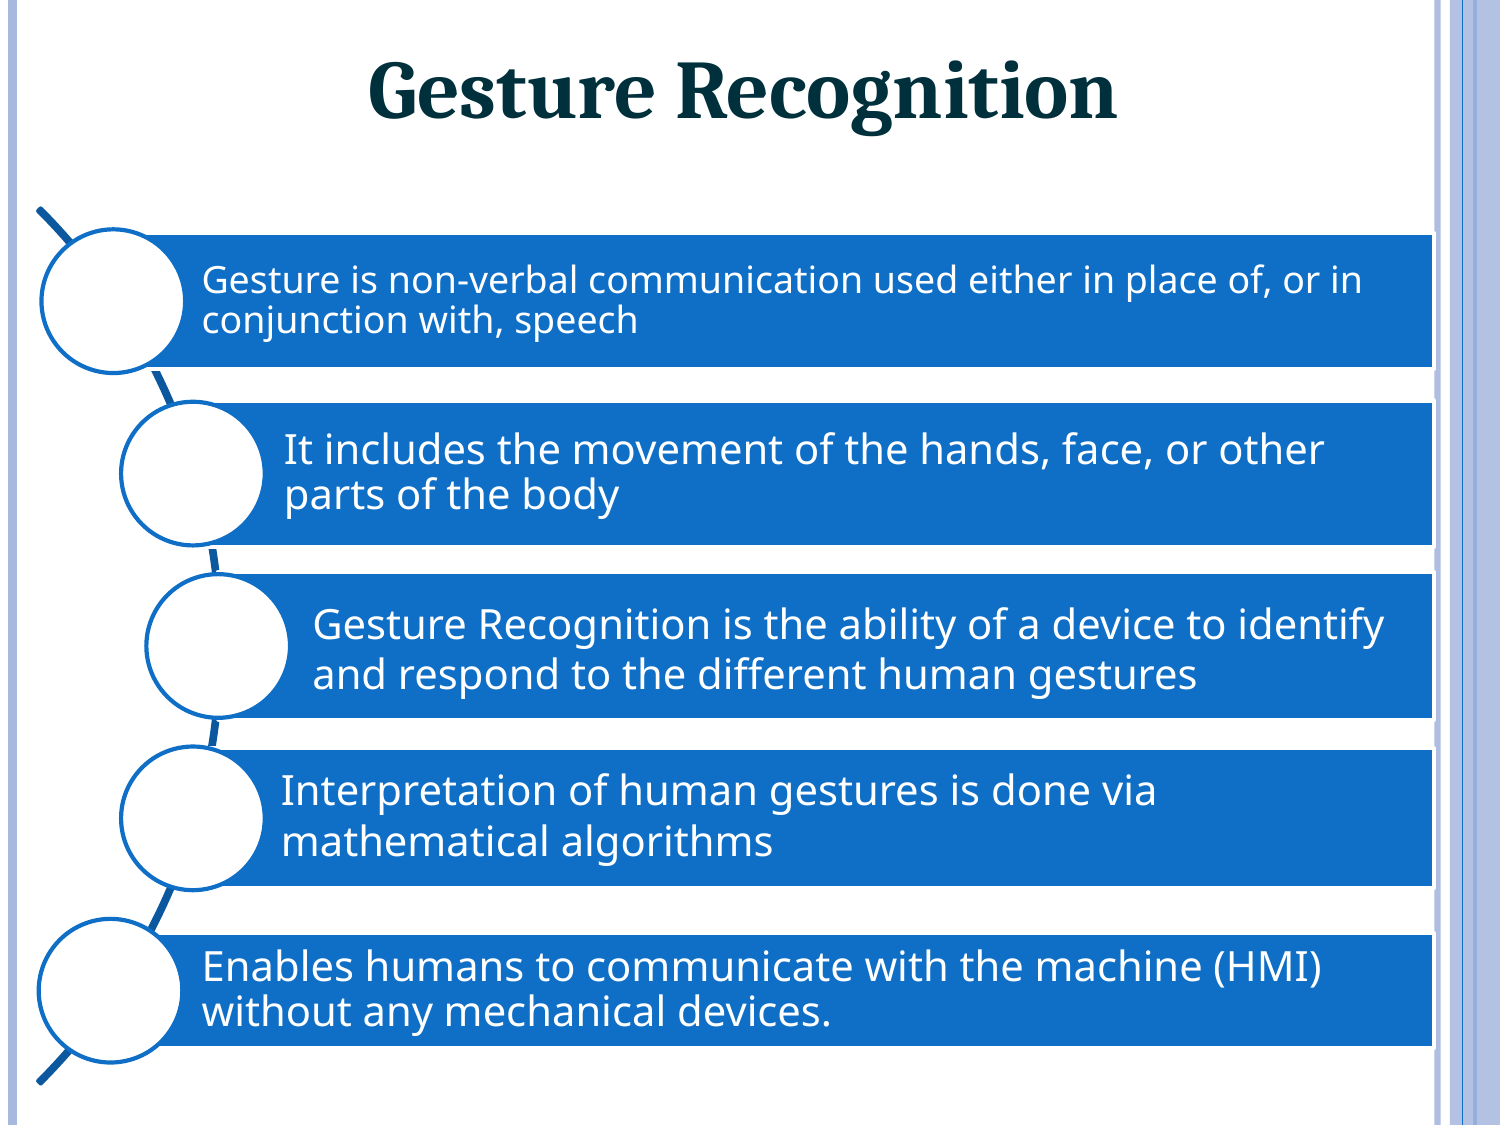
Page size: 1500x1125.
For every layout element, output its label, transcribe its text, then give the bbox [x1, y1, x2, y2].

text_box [23, 185, 1447, 1106]
text_box Gesture Recognition [123, 28, 1365, 145]
